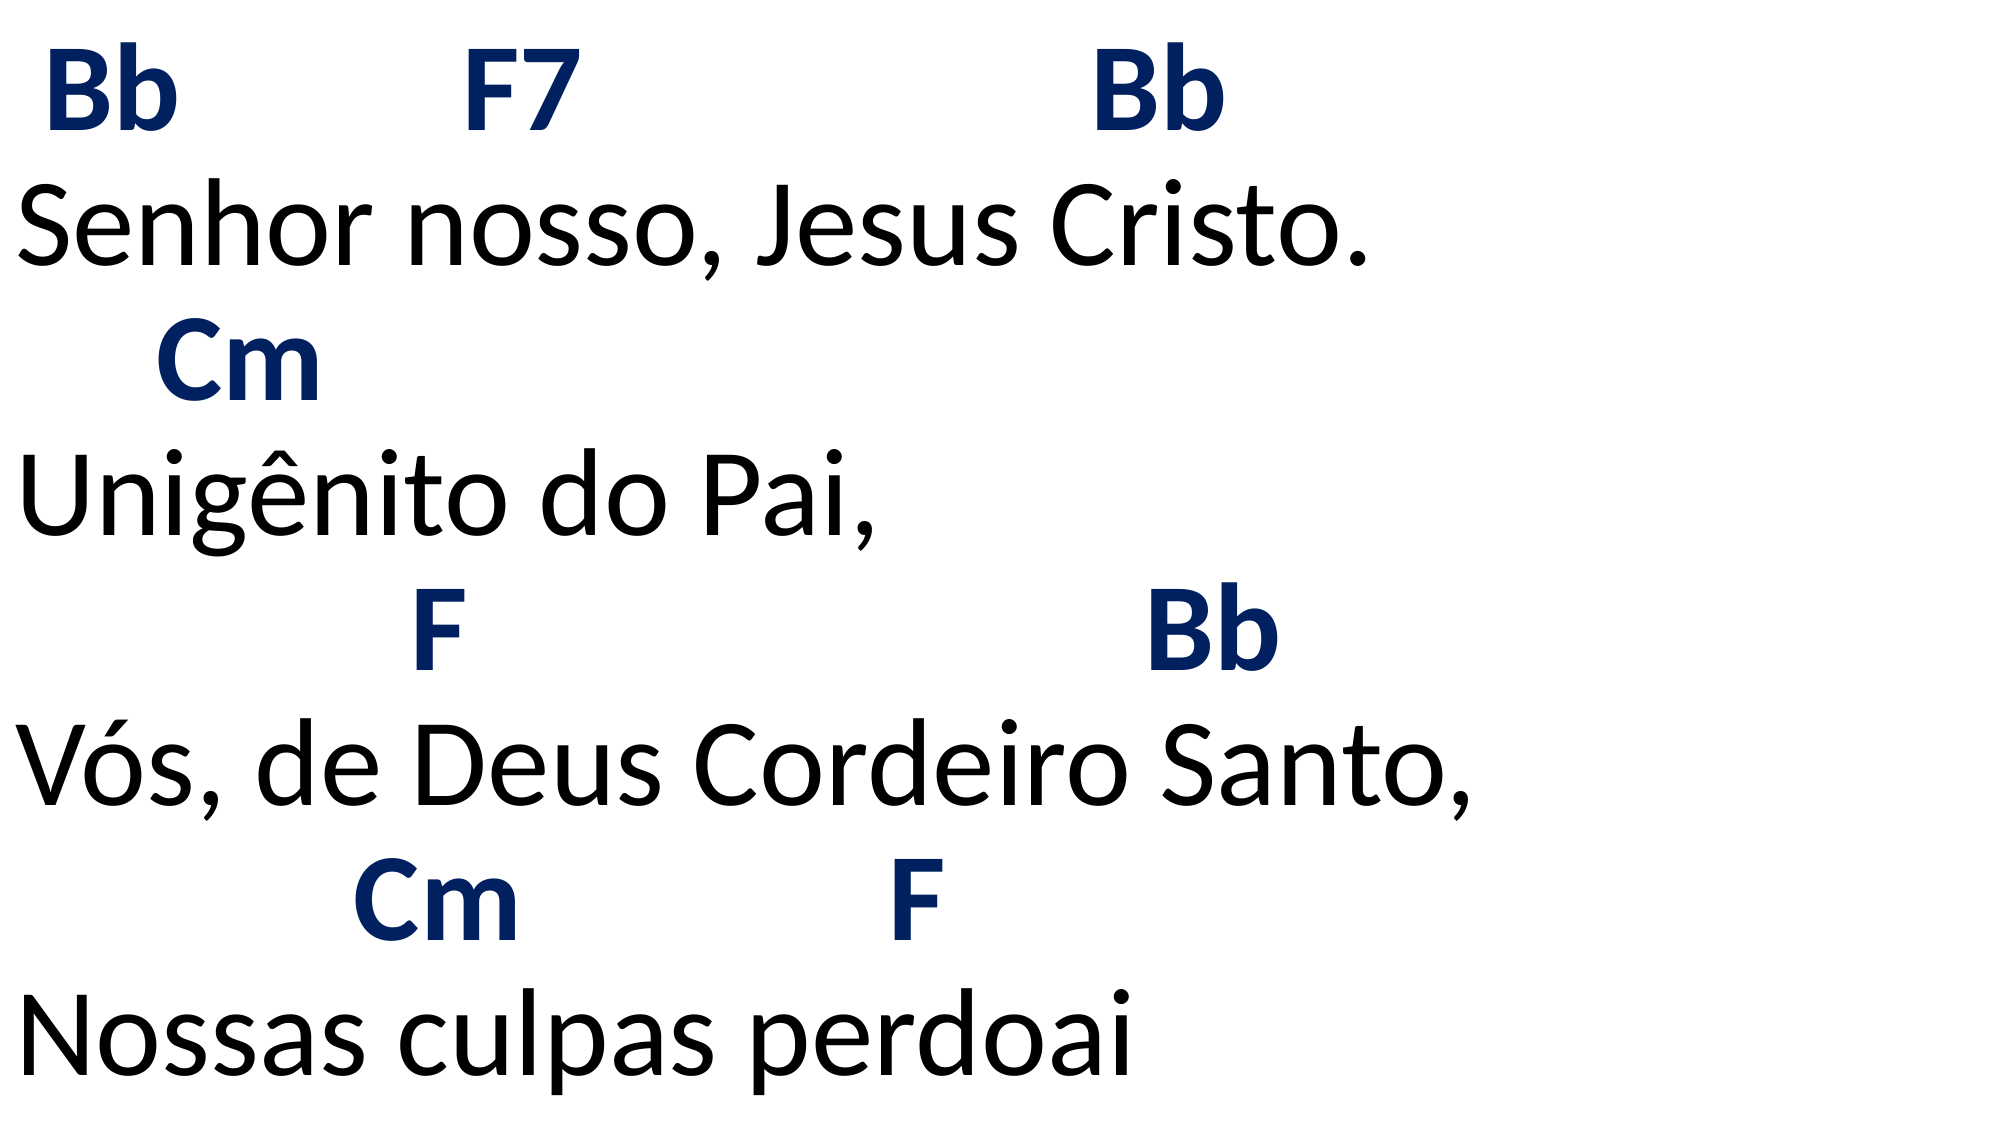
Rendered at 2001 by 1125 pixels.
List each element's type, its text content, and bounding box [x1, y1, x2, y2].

title Bb F7 Bb Senhor nosso, Jesus Cristo. Cm Unigênito do Pai, F Bb Vós, de Deus Cordeiro Santo, Cm F Nossas culpas perdoai [0, 0, 2000, 1125]
